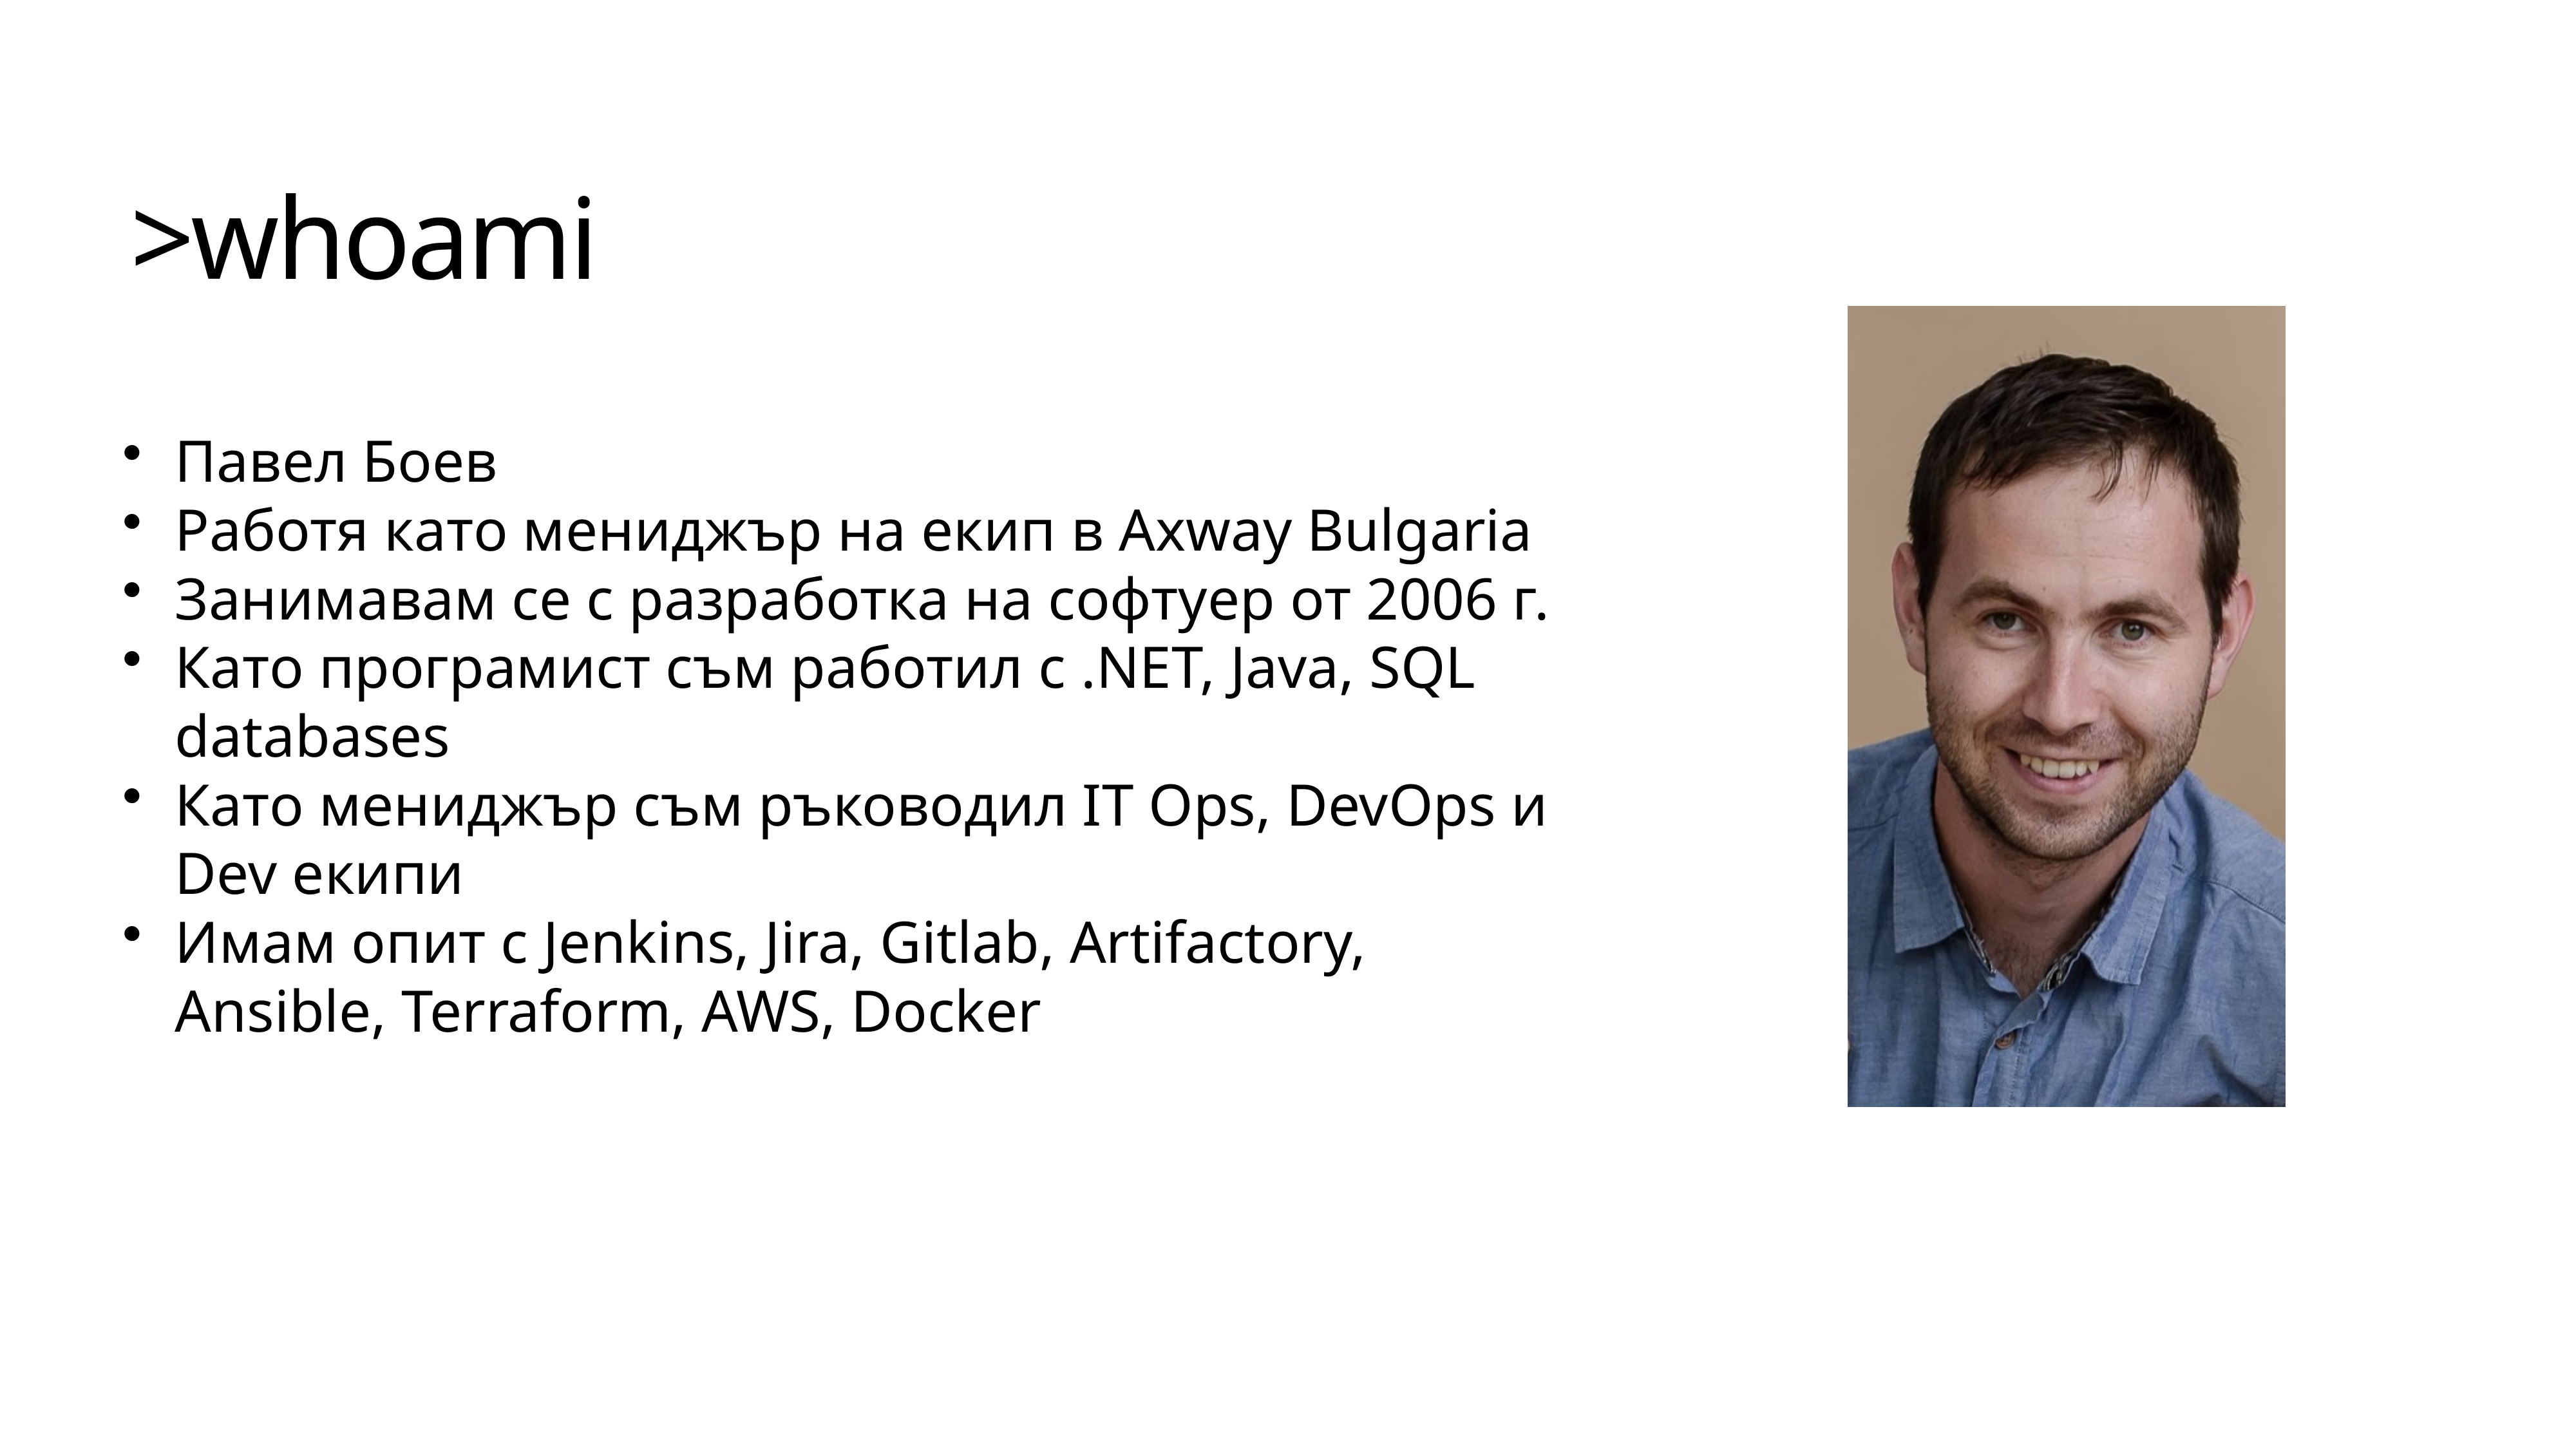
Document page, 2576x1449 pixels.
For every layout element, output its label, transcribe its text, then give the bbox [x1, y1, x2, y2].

title >whoami [124, 140, 1605, 307]
picture [1848, 305, 2286, 1107]
list Павел Боев Работя като мениджър на екип в Axway Bulgaria Занимавам се с разработка на софтуер от 2006 г. Като програмист съм работил с .NET, Java, SQL databases Като мениджър съм ръководил IT Ops, DevOps и Dev екипи Имам опит с Jenkins, Jira, Gitlab, Artifactory, Ansible, Terraform, AWS, Docker [117, 419, 1598, 1157]
